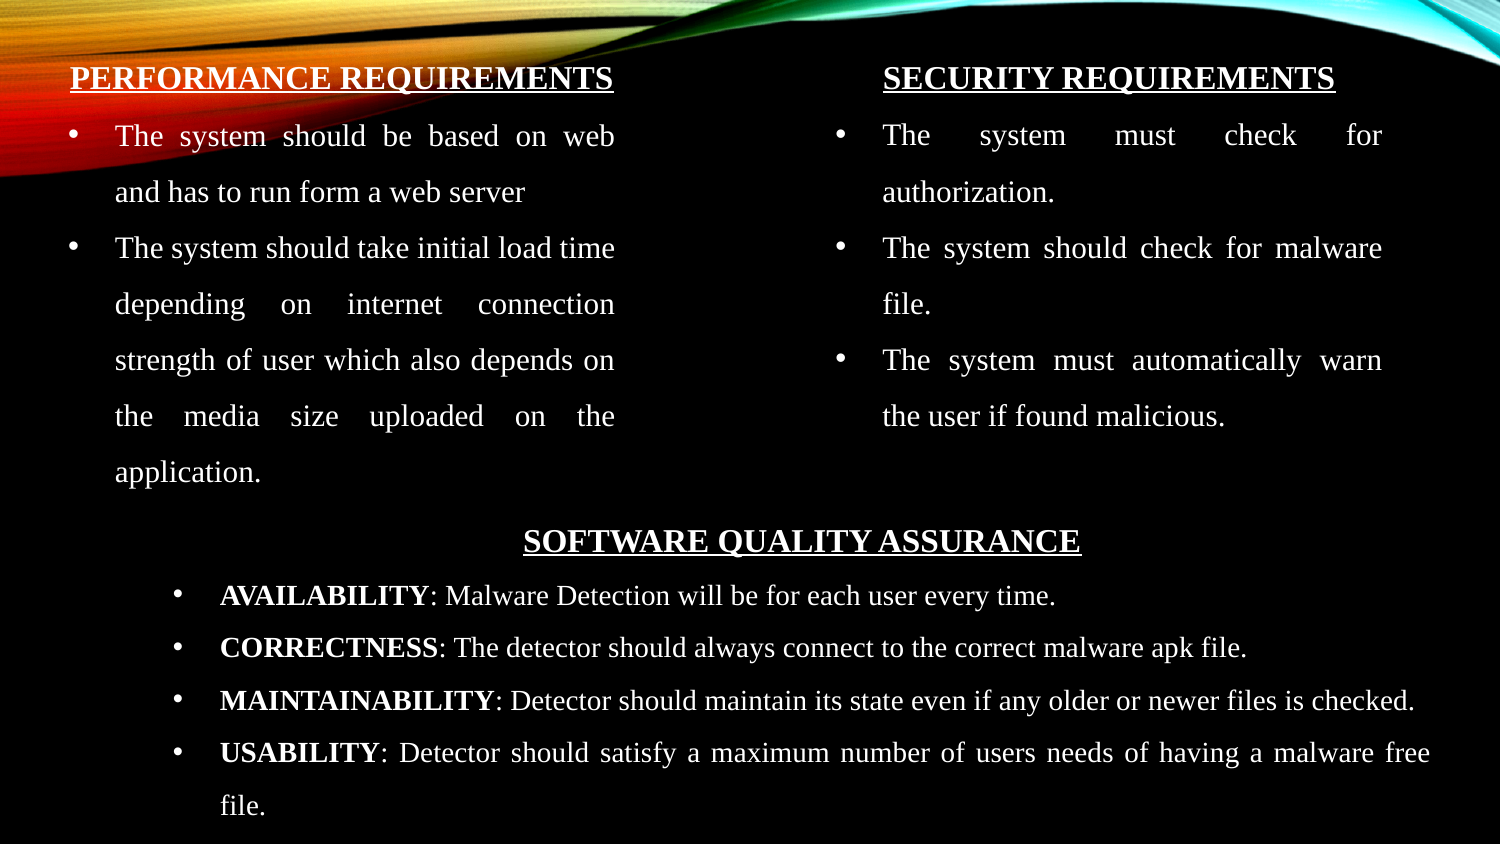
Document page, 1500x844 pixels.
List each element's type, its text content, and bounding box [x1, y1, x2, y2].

text_box SECURITY REQUIREMENTS The system must check for authorization. The system should check for malware file. The system must automatically warn the user if found malicious. [820, 28, 1398, 441]
text_box PERFORMANCE REQUIREMENTS The system should be based on web and has to run form a web server The system should take initial load time depending on internet connection strength of user which also depends on the media size uploaded on the application. [53, 28, 631, 497]
text_box SOFTWARE QUALITY ASSURANCE AVAILABILITY: Malware Detection will be for each user every time. CORRECTNESS: The detector should always connect to the correct malware apk file. MAINTAINABILITY: Detector should maintain its state even if any older or newer files is checked. USABILITY: Detector should satisfy a maximum number of users needs of having a malware free file. [158, 491, 1447, 829]
picture [0, 0, 1500, 178]
